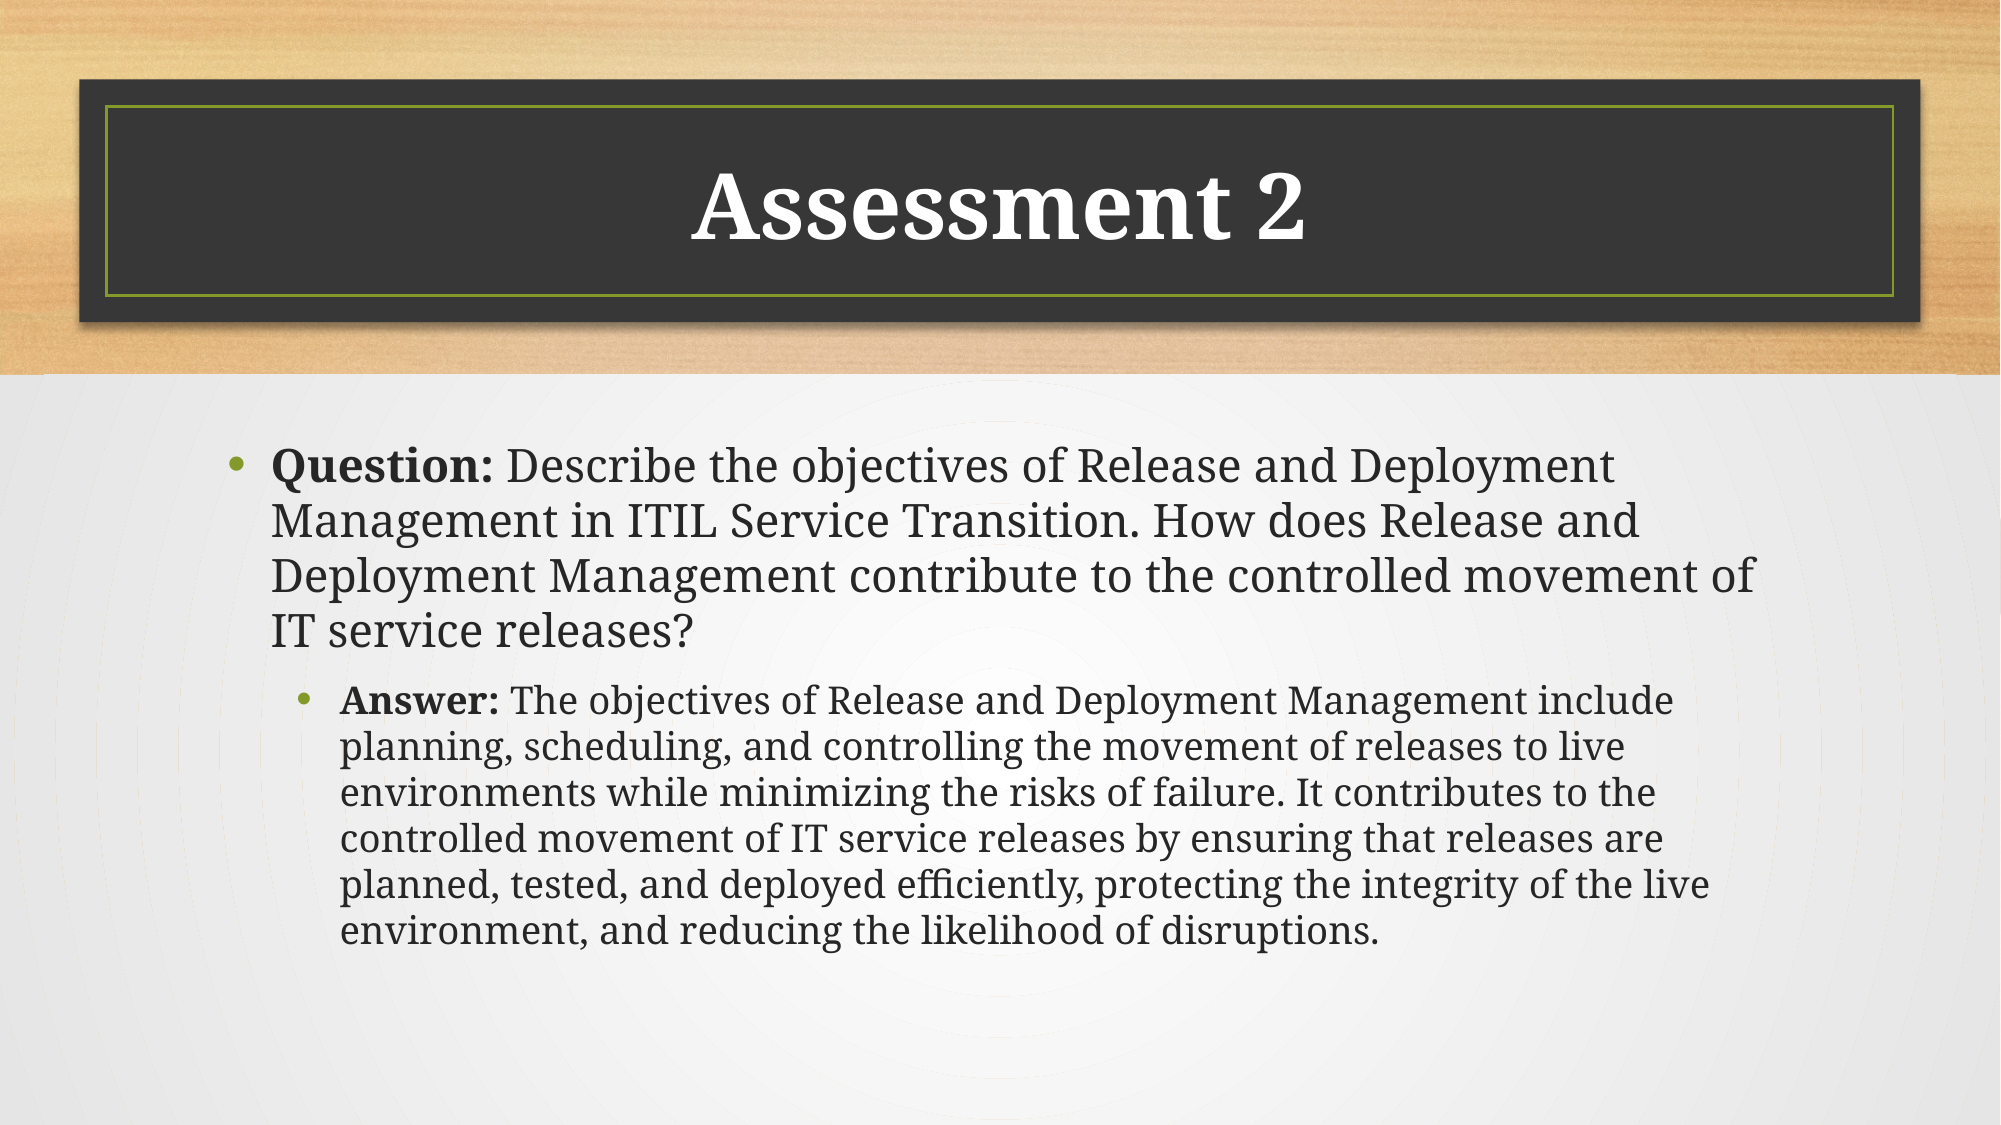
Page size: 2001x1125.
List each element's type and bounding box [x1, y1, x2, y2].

text_box [0, 0, 2000, 1125]
